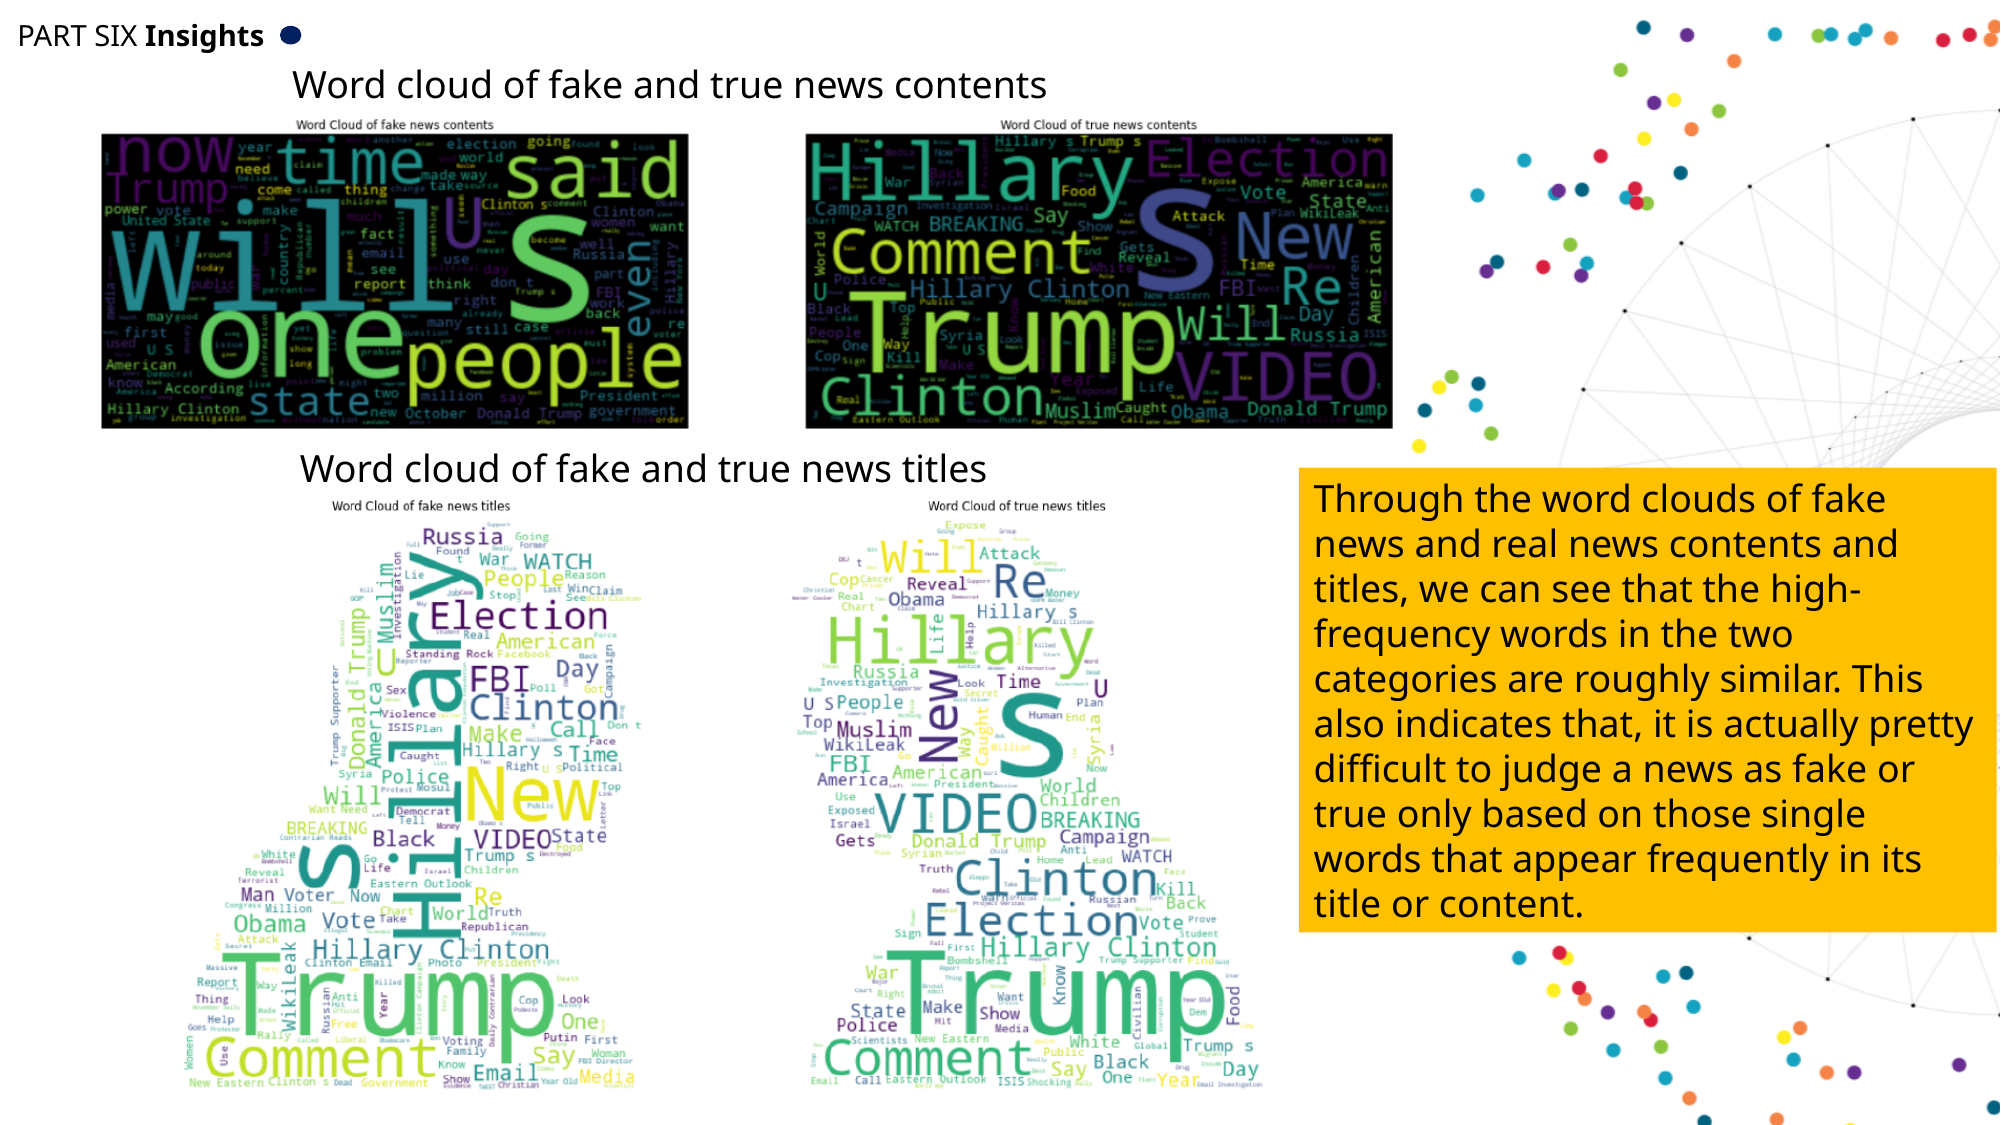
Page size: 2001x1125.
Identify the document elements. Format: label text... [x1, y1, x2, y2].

text_box [278, 24, 303, 46]
text_box PART SIX Insights [2, 9, 280, 60]
text_box Word cloud of fake and true news contents [102, 53, 1238, 114]
picture [85, 0, 2000, 1125]
text_box Through the word clouds of fake news and real news contents and titles, we can see that the high-frequency words in the two categories are roughly similar. This also indicates that, it is actually pretty difficult to judge a news as fake or true only based on those single words that appear frequently in its title or content. [1298, 467, 1997, 933]
text_box Word cloud of fake and true news titles [76, 438, 1212, 498]
